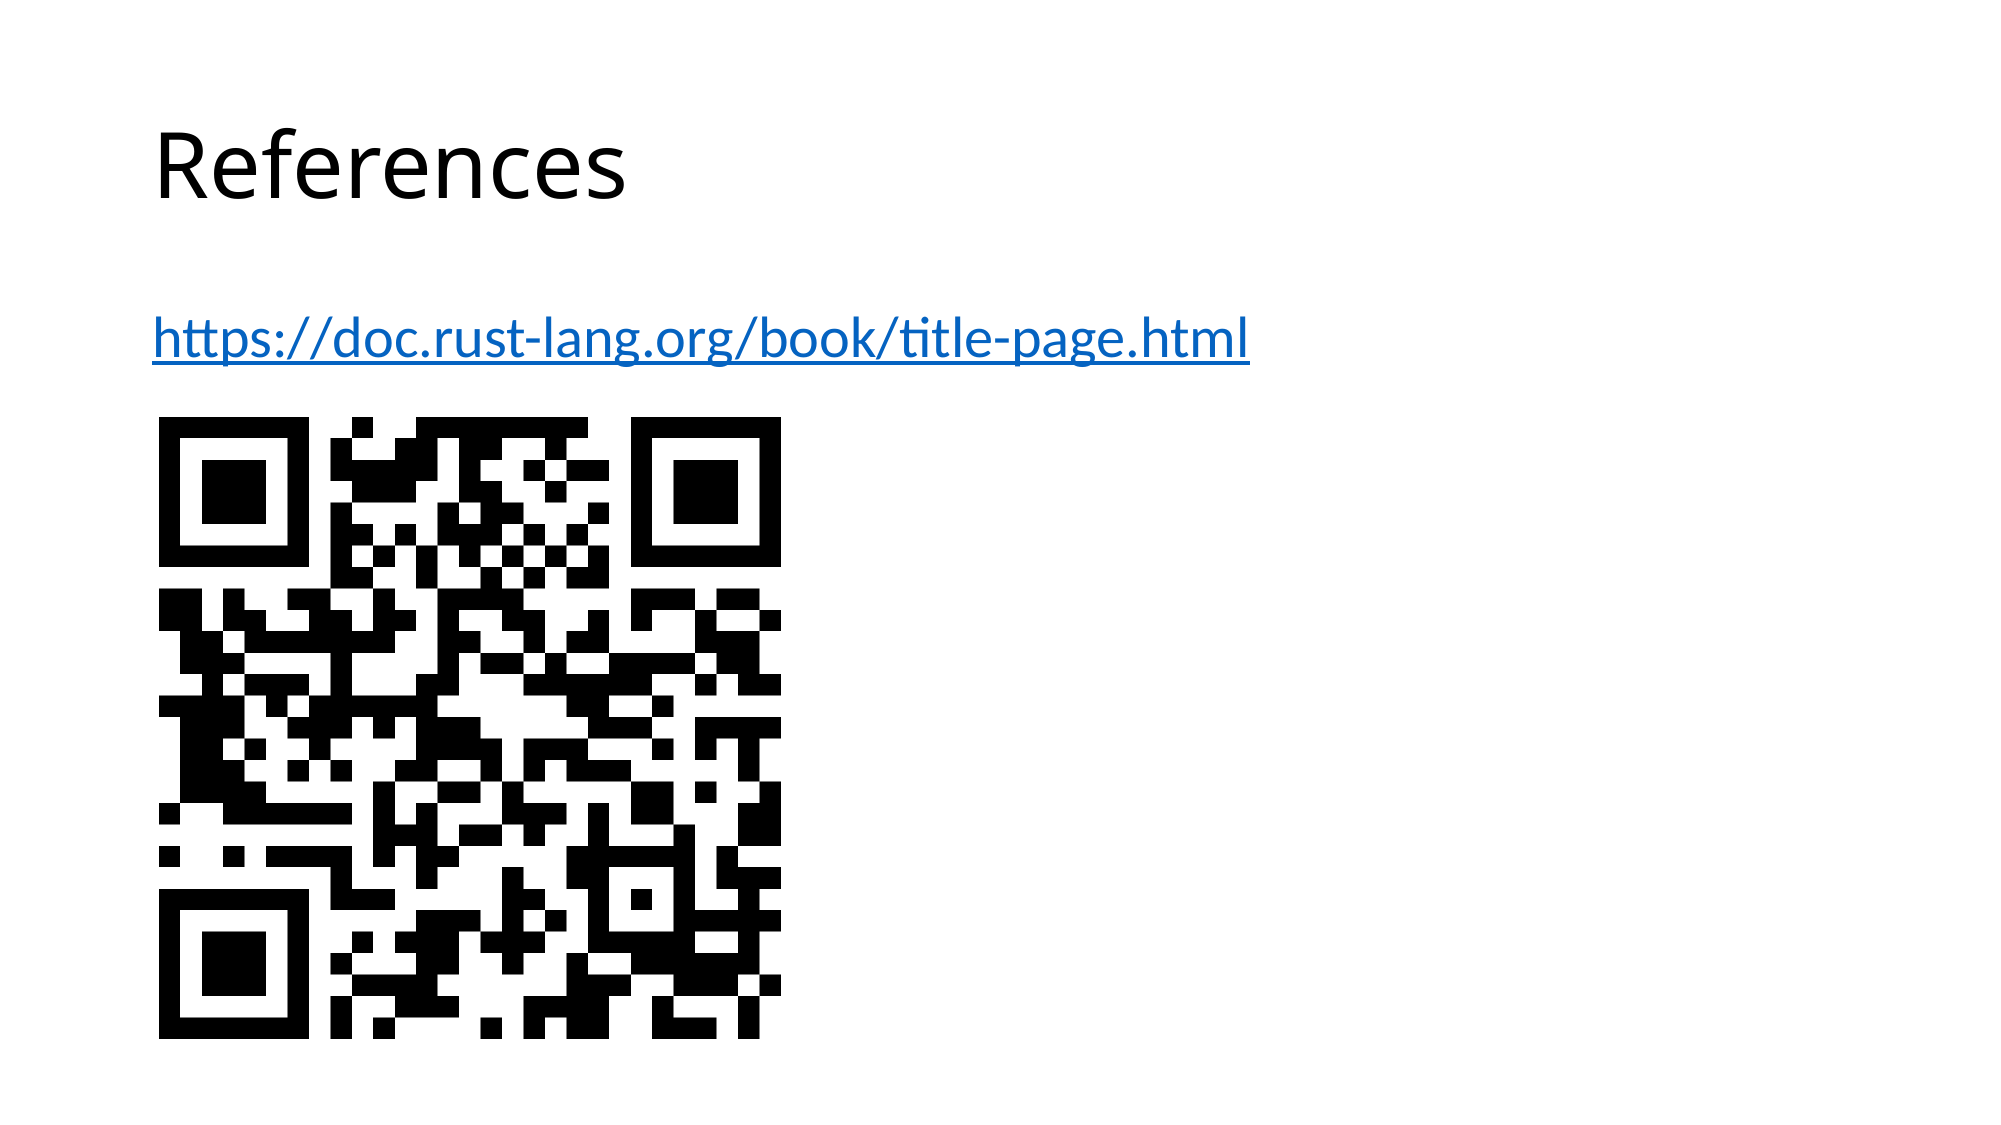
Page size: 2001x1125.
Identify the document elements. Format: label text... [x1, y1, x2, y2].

list https://doc.rust-lang.org/book/title-page.html [137, 299, 1863, 1014]
picture [137, 395, 802, 1060]
title References [137, 59, 1863, 278]
